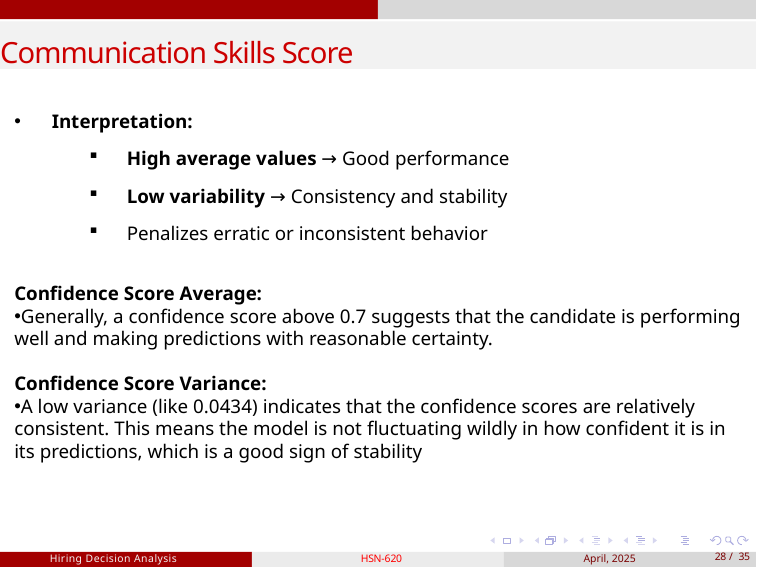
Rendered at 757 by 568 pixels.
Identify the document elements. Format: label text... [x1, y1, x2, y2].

text_box Communication Skills Score [0, 21, 756, 69]
text_box Interpretation:​ High average values → Good performance​ Low variability → Consistency and stability​ Penalizes erratic or inconsistent behavior​ Confidence Score Average: Generally, a confidence score above 0.7 suggests that the candidate is performing well and making predictions with reasonable certainty. Confidence Score Variance: A low variance (like 0.0434) indicates that the confidence scores are relatively consistent. This means the model is not fluctuating wildly in how confident it is in its predictions, which is a good sign of stability [0, 86, 757, 530]
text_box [0, 551, 757, 568]
